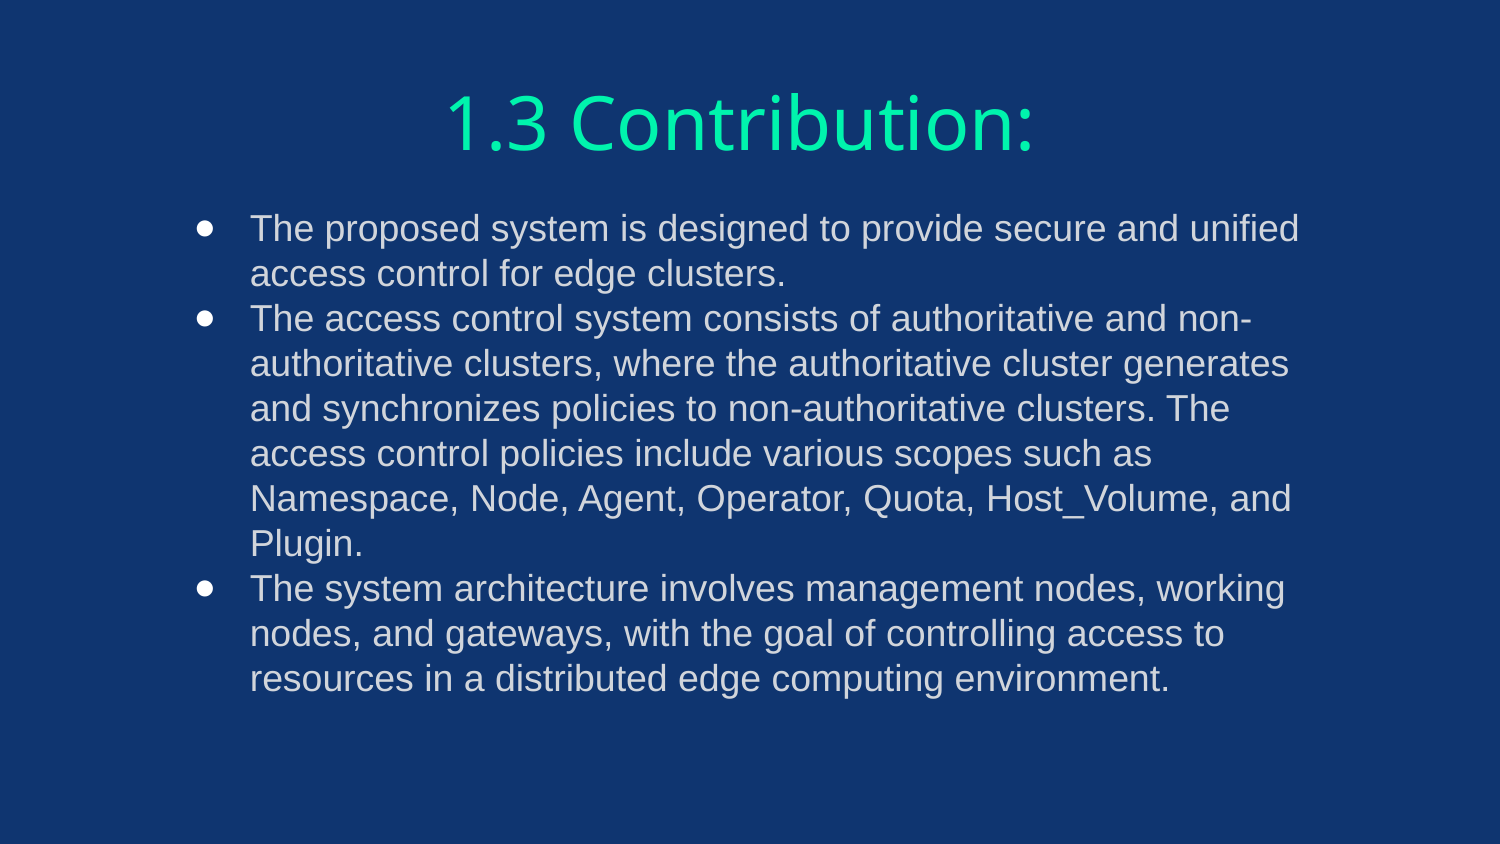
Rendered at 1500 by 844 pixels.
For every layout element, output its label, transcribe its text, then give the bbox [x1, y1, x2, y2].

title 1.3 Contribution: [118, 75, 1382, 156]
list The proposed system is designed to provide secure and unified access control for edge clusters. The access control system consists of authoritative and non-authoritative clusters, where the authoritative cluster generates and synchronizes policies to non-authoritative clusters. The access control policies include various scopes such as Namespace, Node, Agent, Operator, Quota, Host_Volume, and Plugin. The system architecture involves management nodes, working nodes, and gateways, with the goal of controlling access to resources in a distributed edge computing environment. [174, 203, 1344, 698]
